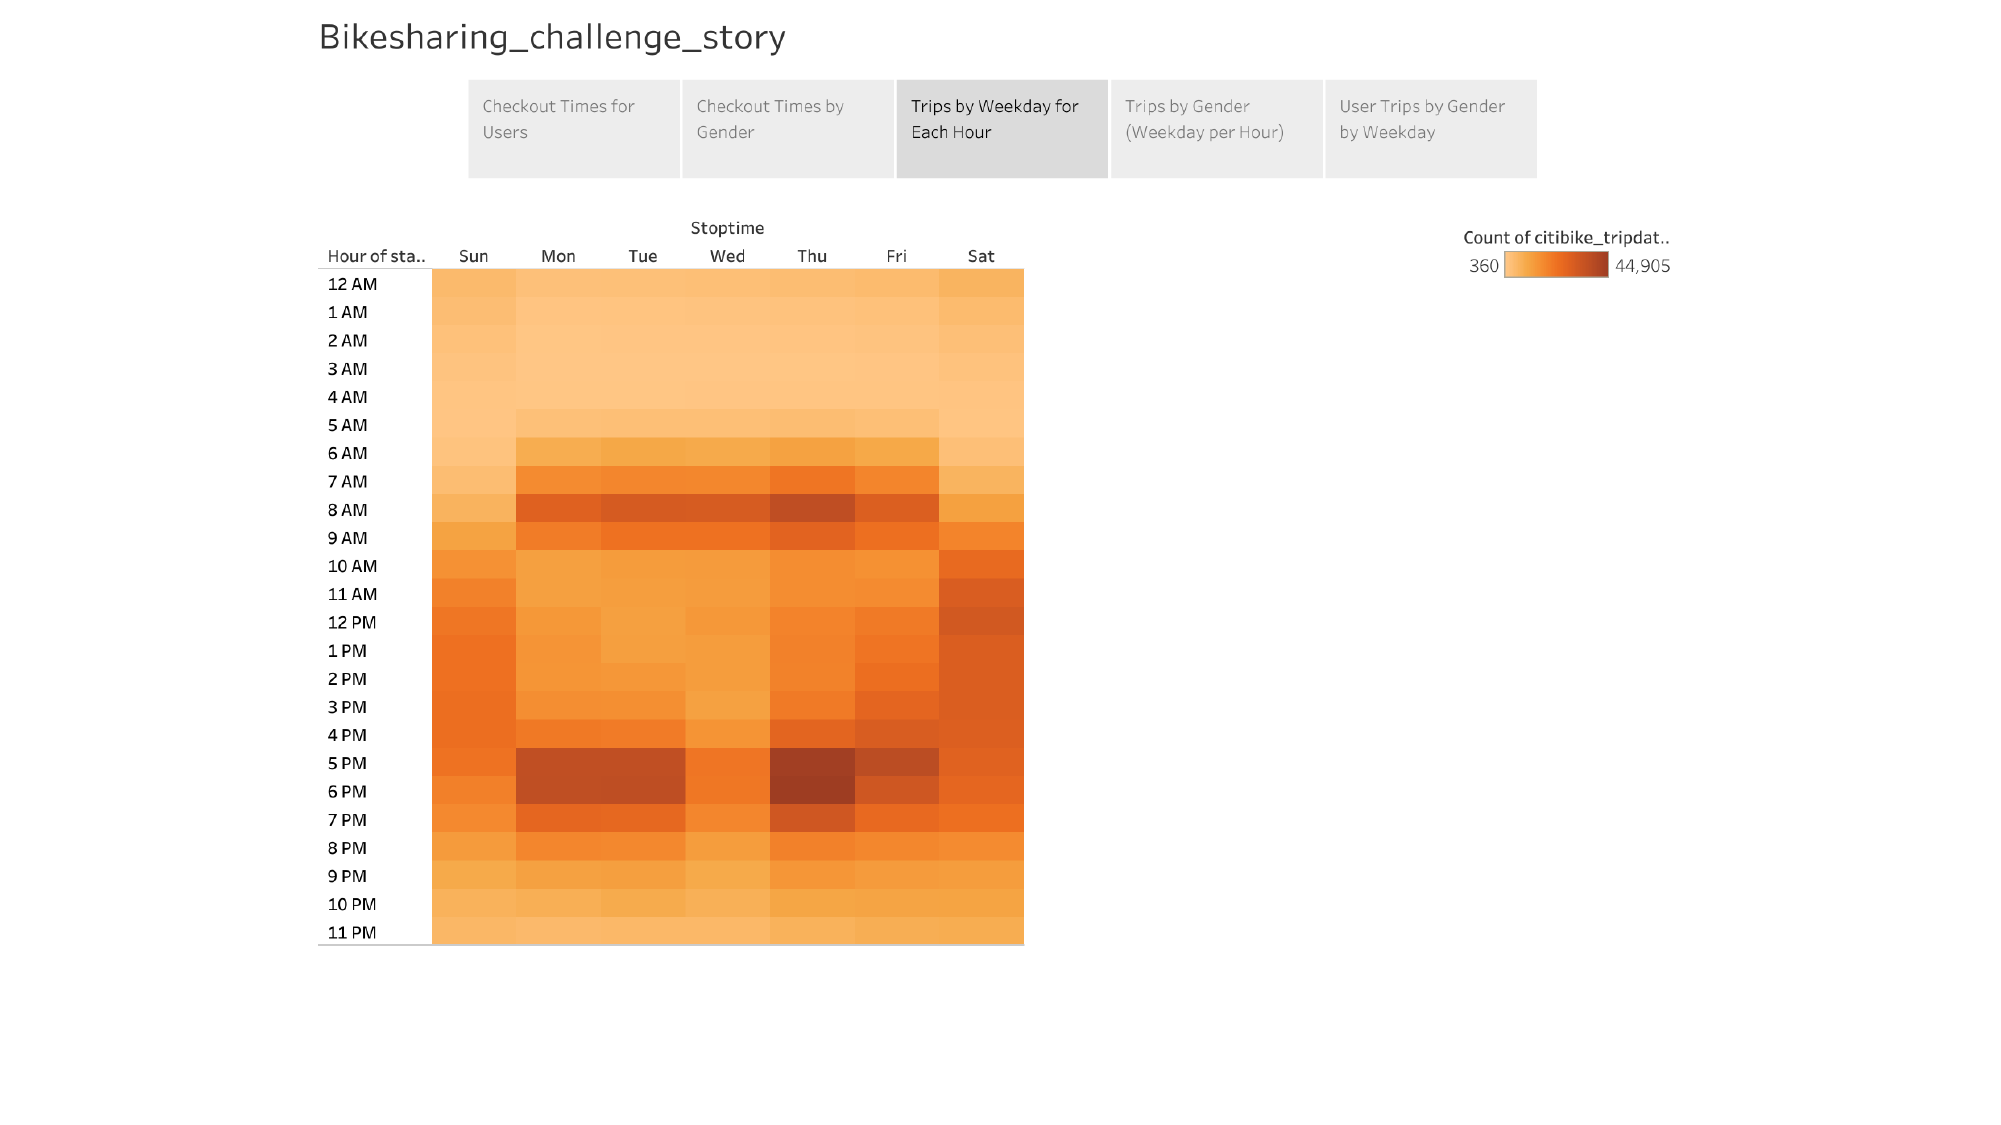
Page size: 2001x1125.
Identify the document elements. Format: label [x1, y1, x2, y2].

picture [296, 0, 1704, 1125]
